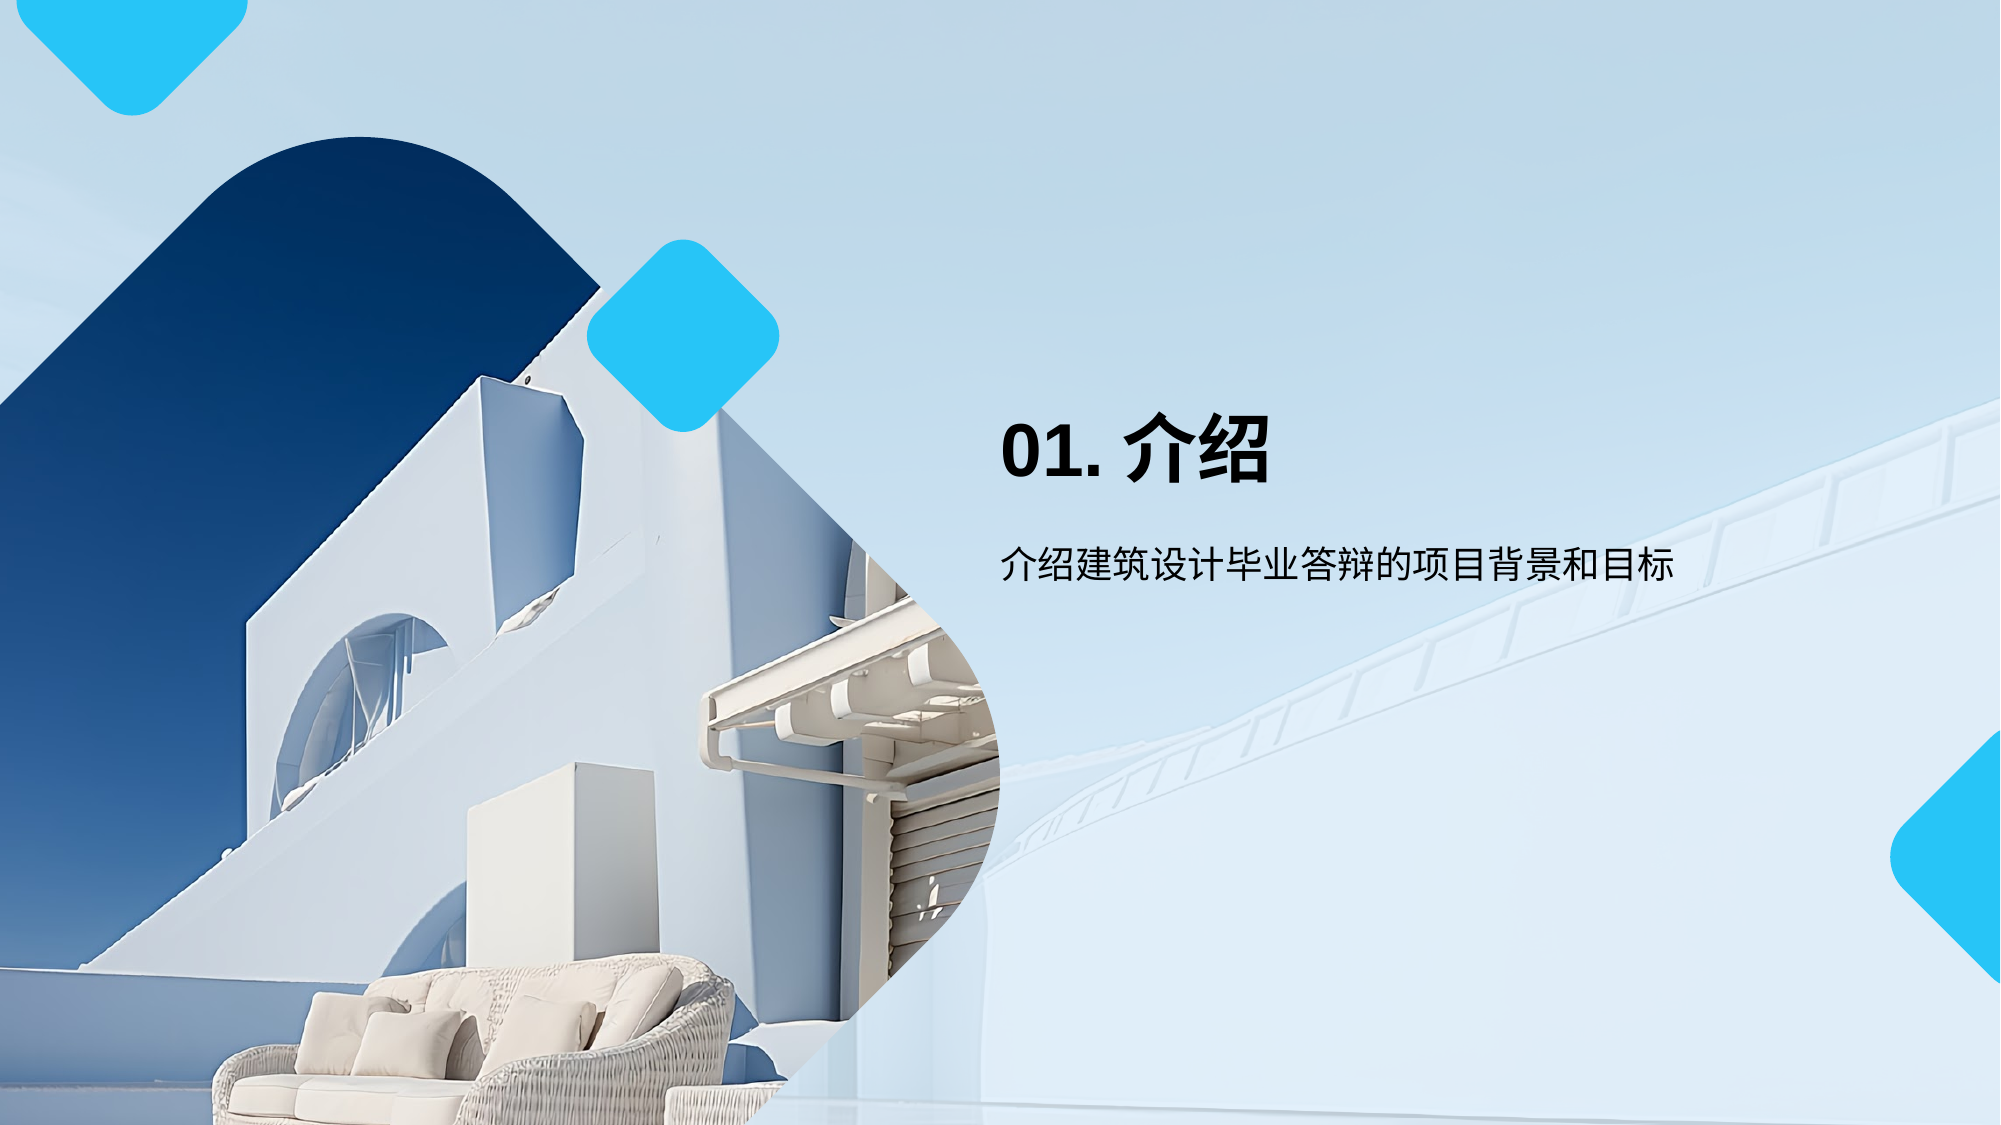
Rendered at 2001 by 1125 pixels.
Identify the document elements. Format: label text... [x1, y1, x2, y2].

title 01.介绍 [985, 375, 1890, 519]
picture [0, 136, 1000, 1125]
list 介绍建筑设计毕业答辩的项目背景和目标 [985, 525, 1890, 707]
